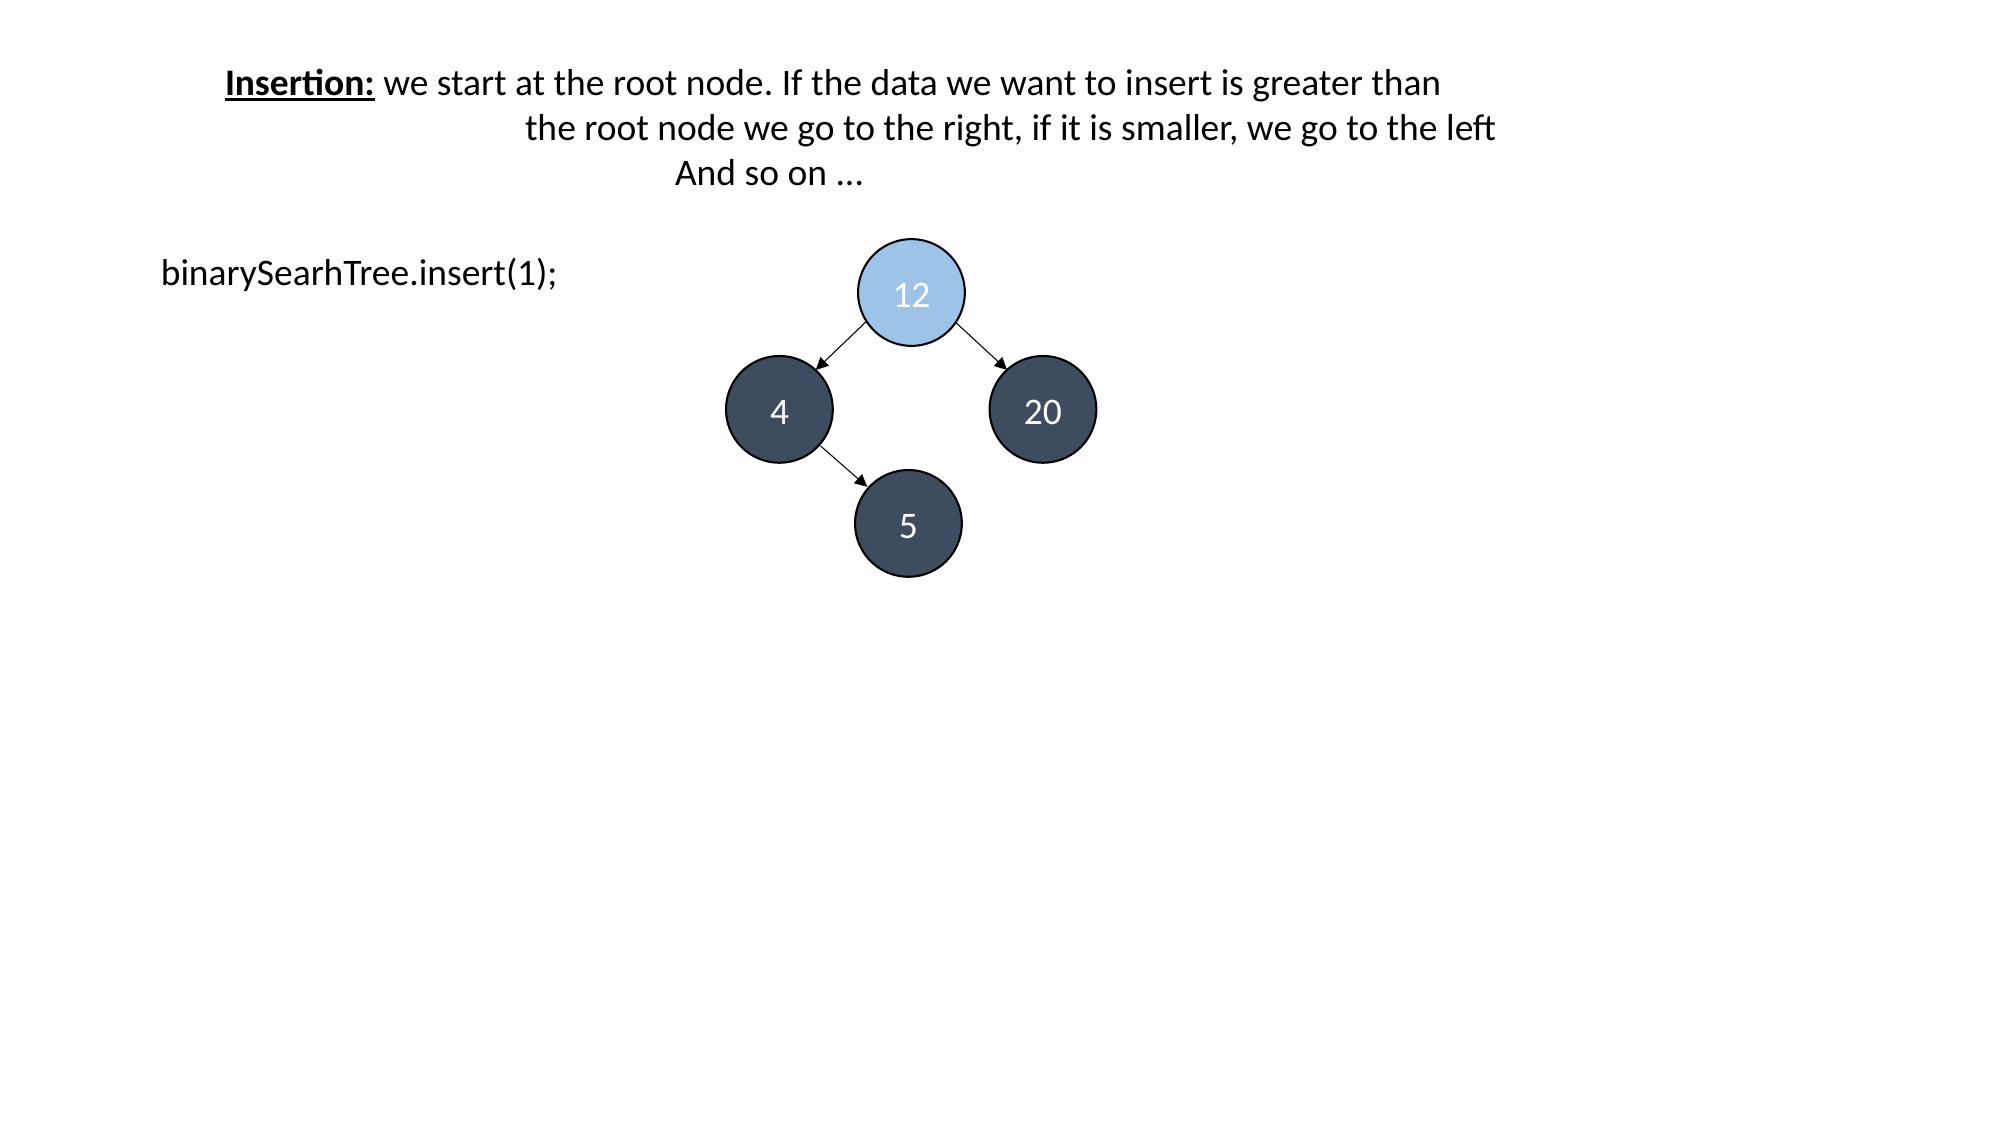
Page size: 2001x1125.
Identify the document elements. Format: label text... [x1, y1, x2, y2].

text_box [955, 321, 1008, 370]
text_box binarySearhTree.insert(1); [146, 240, 574, 301]
text_box 5 [854, 468, 963, 578]
text_box Insertion: we start at the root node. If the data we want to insert is greater than the root node we go to the right, if it is smaller, we go to the left And so on ... [210, 50, 1513, 201]
text_box 12 [857, 238, 966, 347]
text_box 20 [988, 354, 1098, 464]
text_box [820, 446, 868, 487]
text_box 4 [724, 354, 834, 464]
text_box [815, 321, 866, 370]
